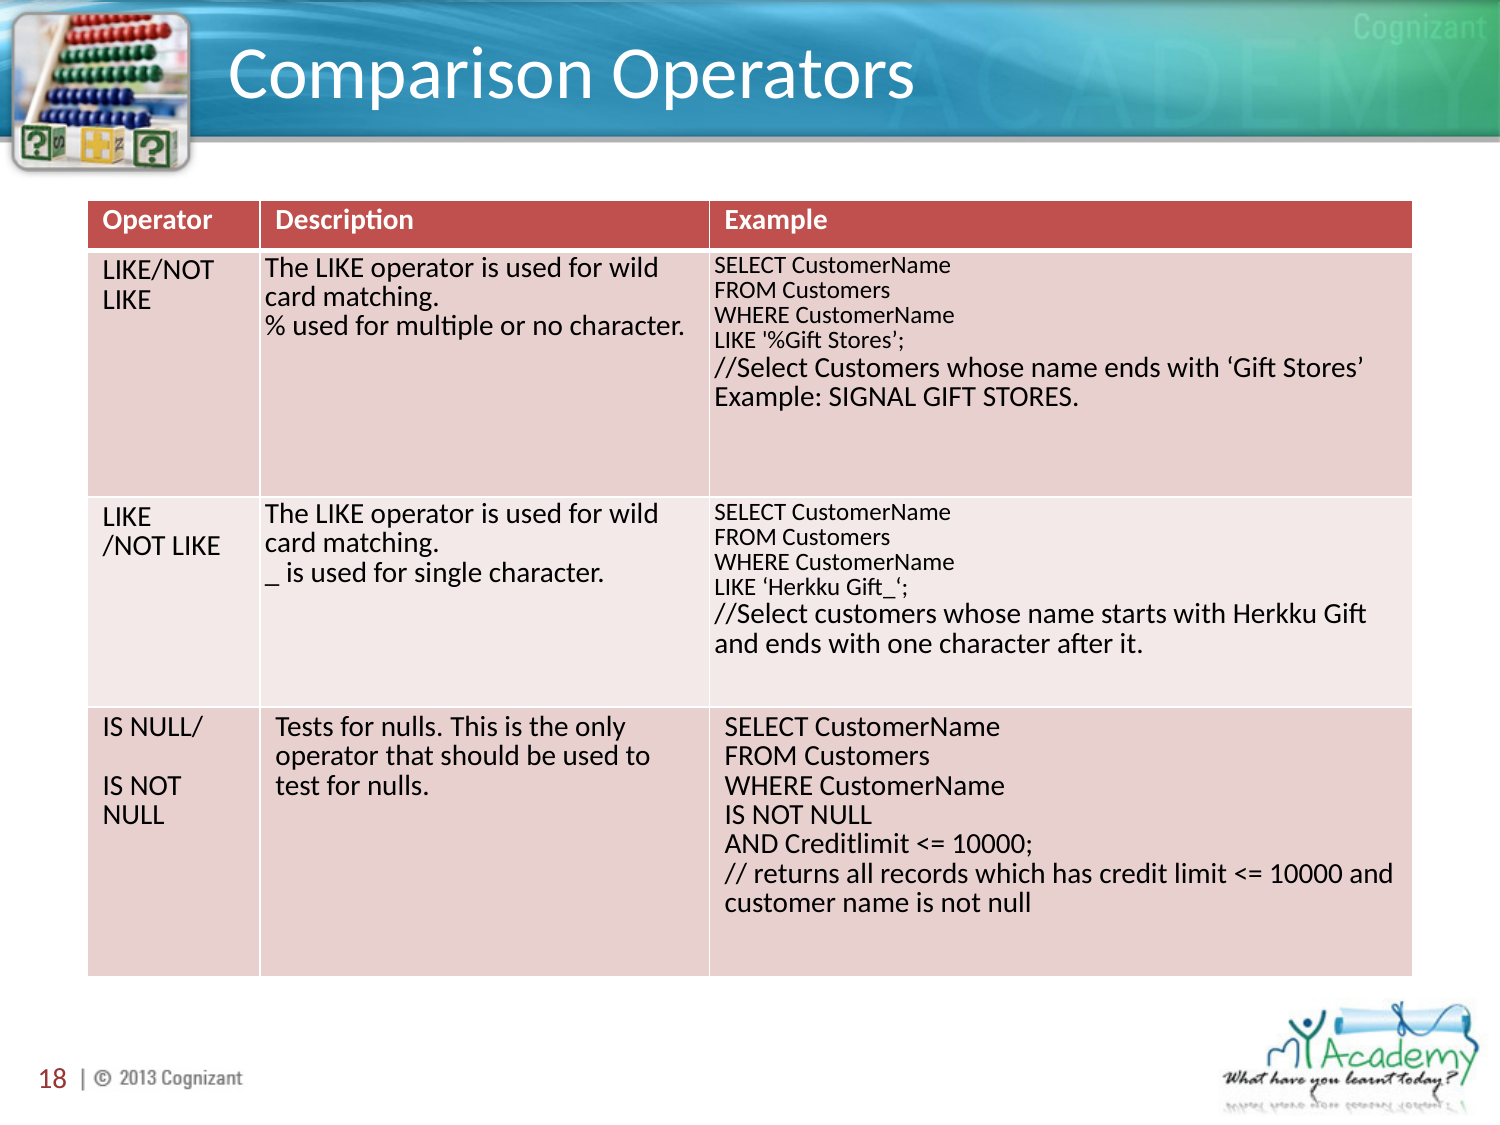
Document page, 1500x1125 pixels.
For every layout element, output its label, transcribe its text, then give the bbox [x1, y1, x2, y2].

table_header Operator [88, 201, 259, 248]
table_cell SELECT CustomerName FROM Customers WHERE CustomerName LIKE ‘Herkku Gift_‘; //Select customers whose name starts with Herkku Gift and ends with one character after it. [710, 498, 1412, 706]
table_cell Tests for nulls. This is the only operator that should be used to test for nulls. [261, 708, 709, 976]
table_cell LIKE /NOT LIKE [88, 498, 259, 706]
table_header Example [710, 201, 1412, 248]
slide_number 18 [22, 1052, 98, 1098]
table_cell LIKE/NOT LIKE [88, 253, 259, 496]
table_cell SELECT CustomerName FROM Customers WHERE CustomerName IS NOT NULL AND Creditlimit <= 10000; // returns all records which has credit limit <= 10000 and customer name is not null [710, 708, 1412, 976]
title Comparison Operators [213, 0, 1500, 138]
table_cell The LIKE operator is used for wild card matching. _ is used for single character. [261, 498, 709, 706]
table_header Description [261, 201, 709, 248]
table_cell IS NULL/ IS NOT NULL [88, 708, 259, 976]
table_cell SELECT CustomerName FROM Customers WHERE CustomerName LIKE '%Gift Stores’; //Select Customers whose name ends with ‘Gift Stores’ Example: SIGNAL GIFT STORES. [710, 253, 1412, 496]
picture [0, 0, 1500, 1125]
table_cell The LIKE operator is used for wild card matching. % used for multiple or no character. [261, 253, 709, 496]
